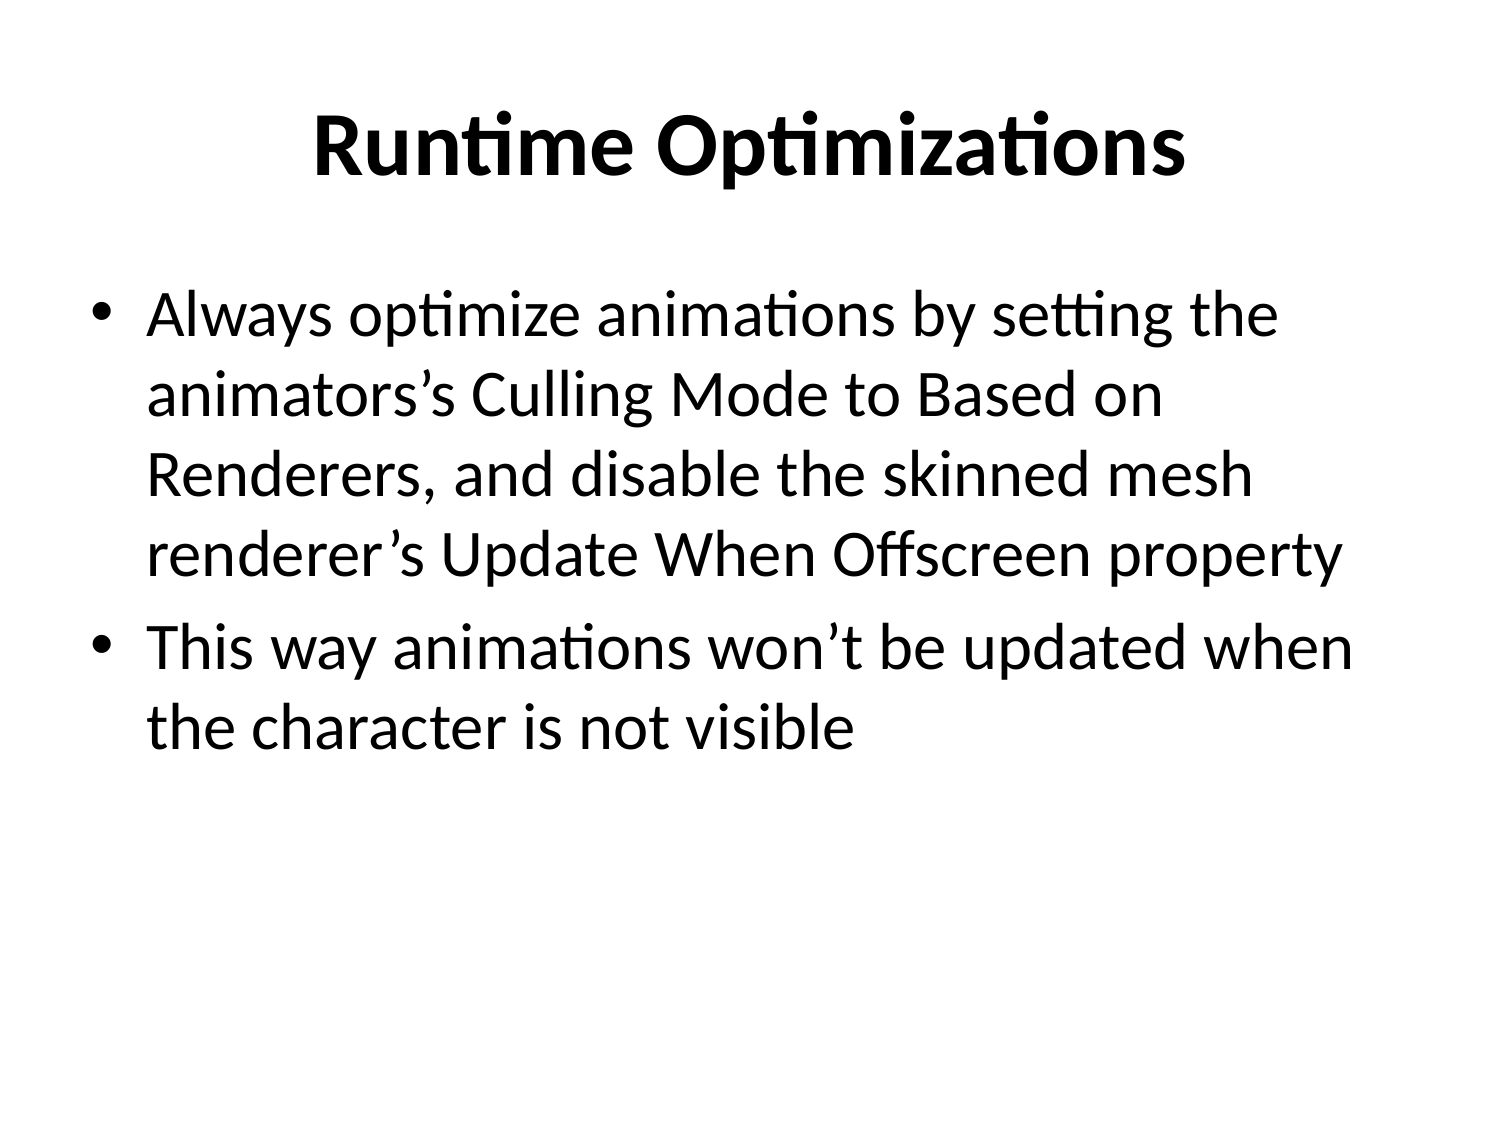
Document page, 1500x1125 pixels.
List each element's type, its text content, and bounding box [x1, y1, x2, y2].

title Runtime Optimizations [75, 45, 1425, 233]
list Always optimize animations by setting the animators’s Culling Mode to Based on Renderers, and disable the skinned mesh renderer’s Update When Offscreen property This way animations won’t be updated when the character is not visible [75, 262, 1425, 1005]
